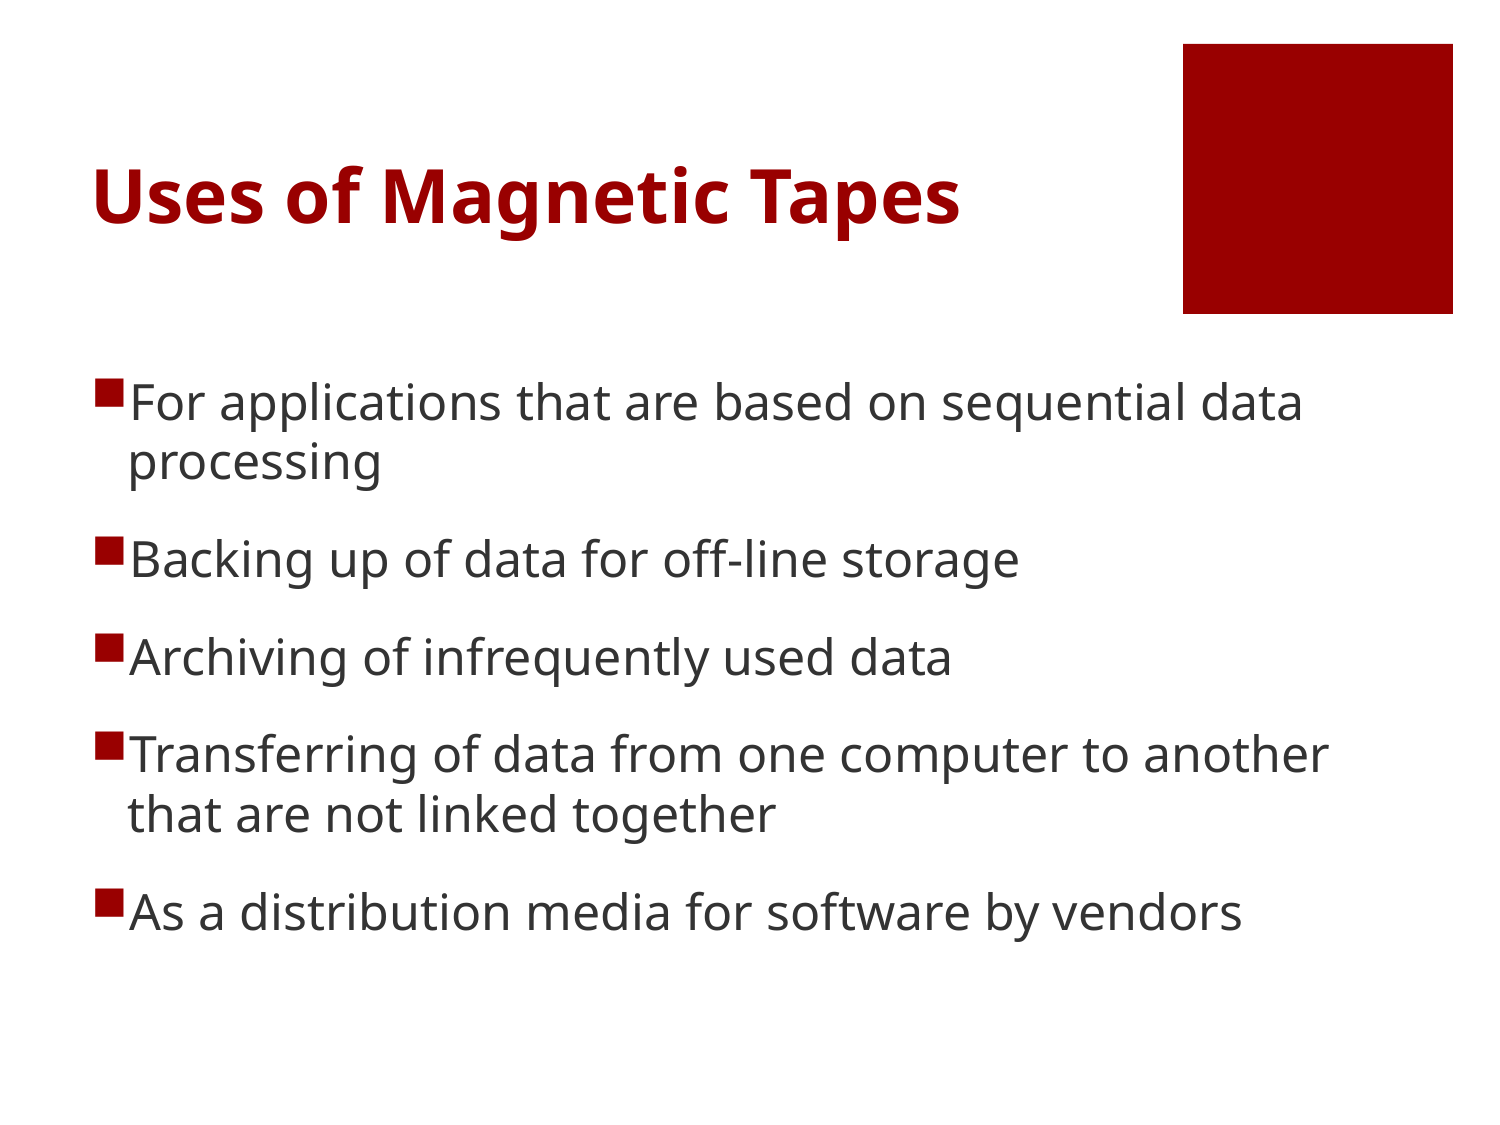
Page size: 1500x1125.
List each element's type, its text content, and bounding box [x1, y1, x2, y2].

list For applications that are based on sequential data processing Backing up of data for off-line storage Archiving of infrequently used data Transferring of data from one computer to another that are not linked together As a distribution media for software by vendors [75, 362, 1452, 1005]
title Uses of Magnetic Tapes [75, 58, 1143, 246]
